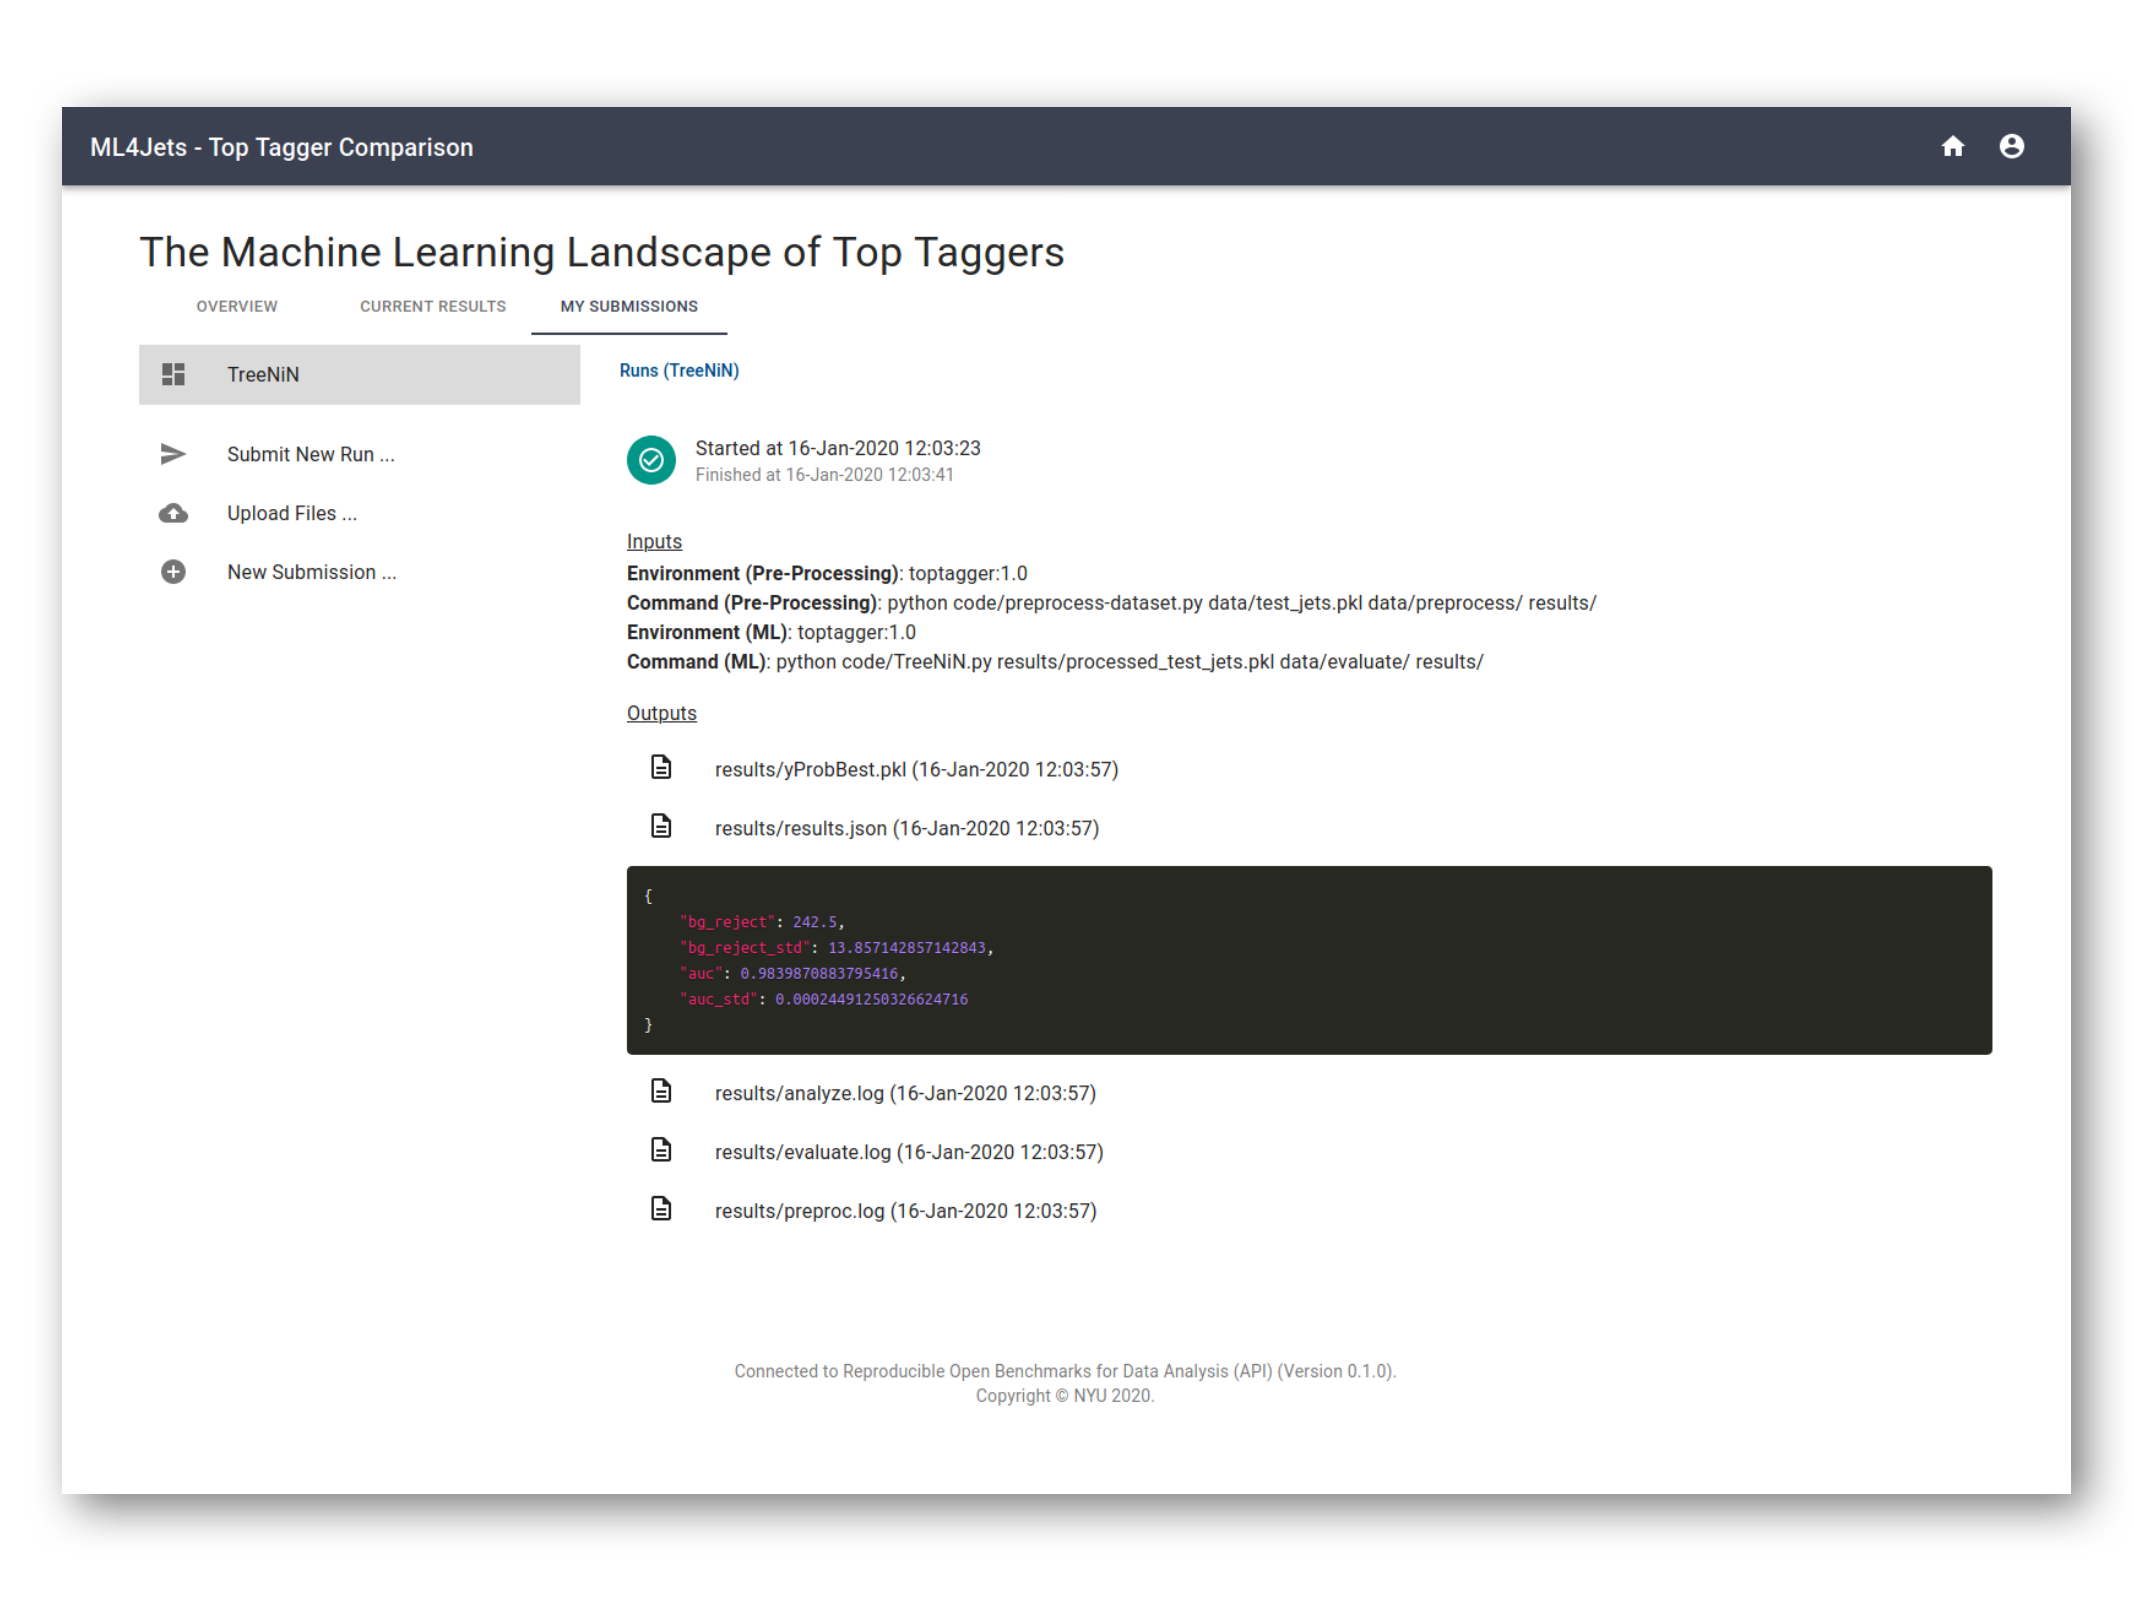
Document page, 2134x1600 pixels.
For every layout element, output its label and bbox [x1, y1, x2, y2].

picture [61, 107, 2072, 1494]
